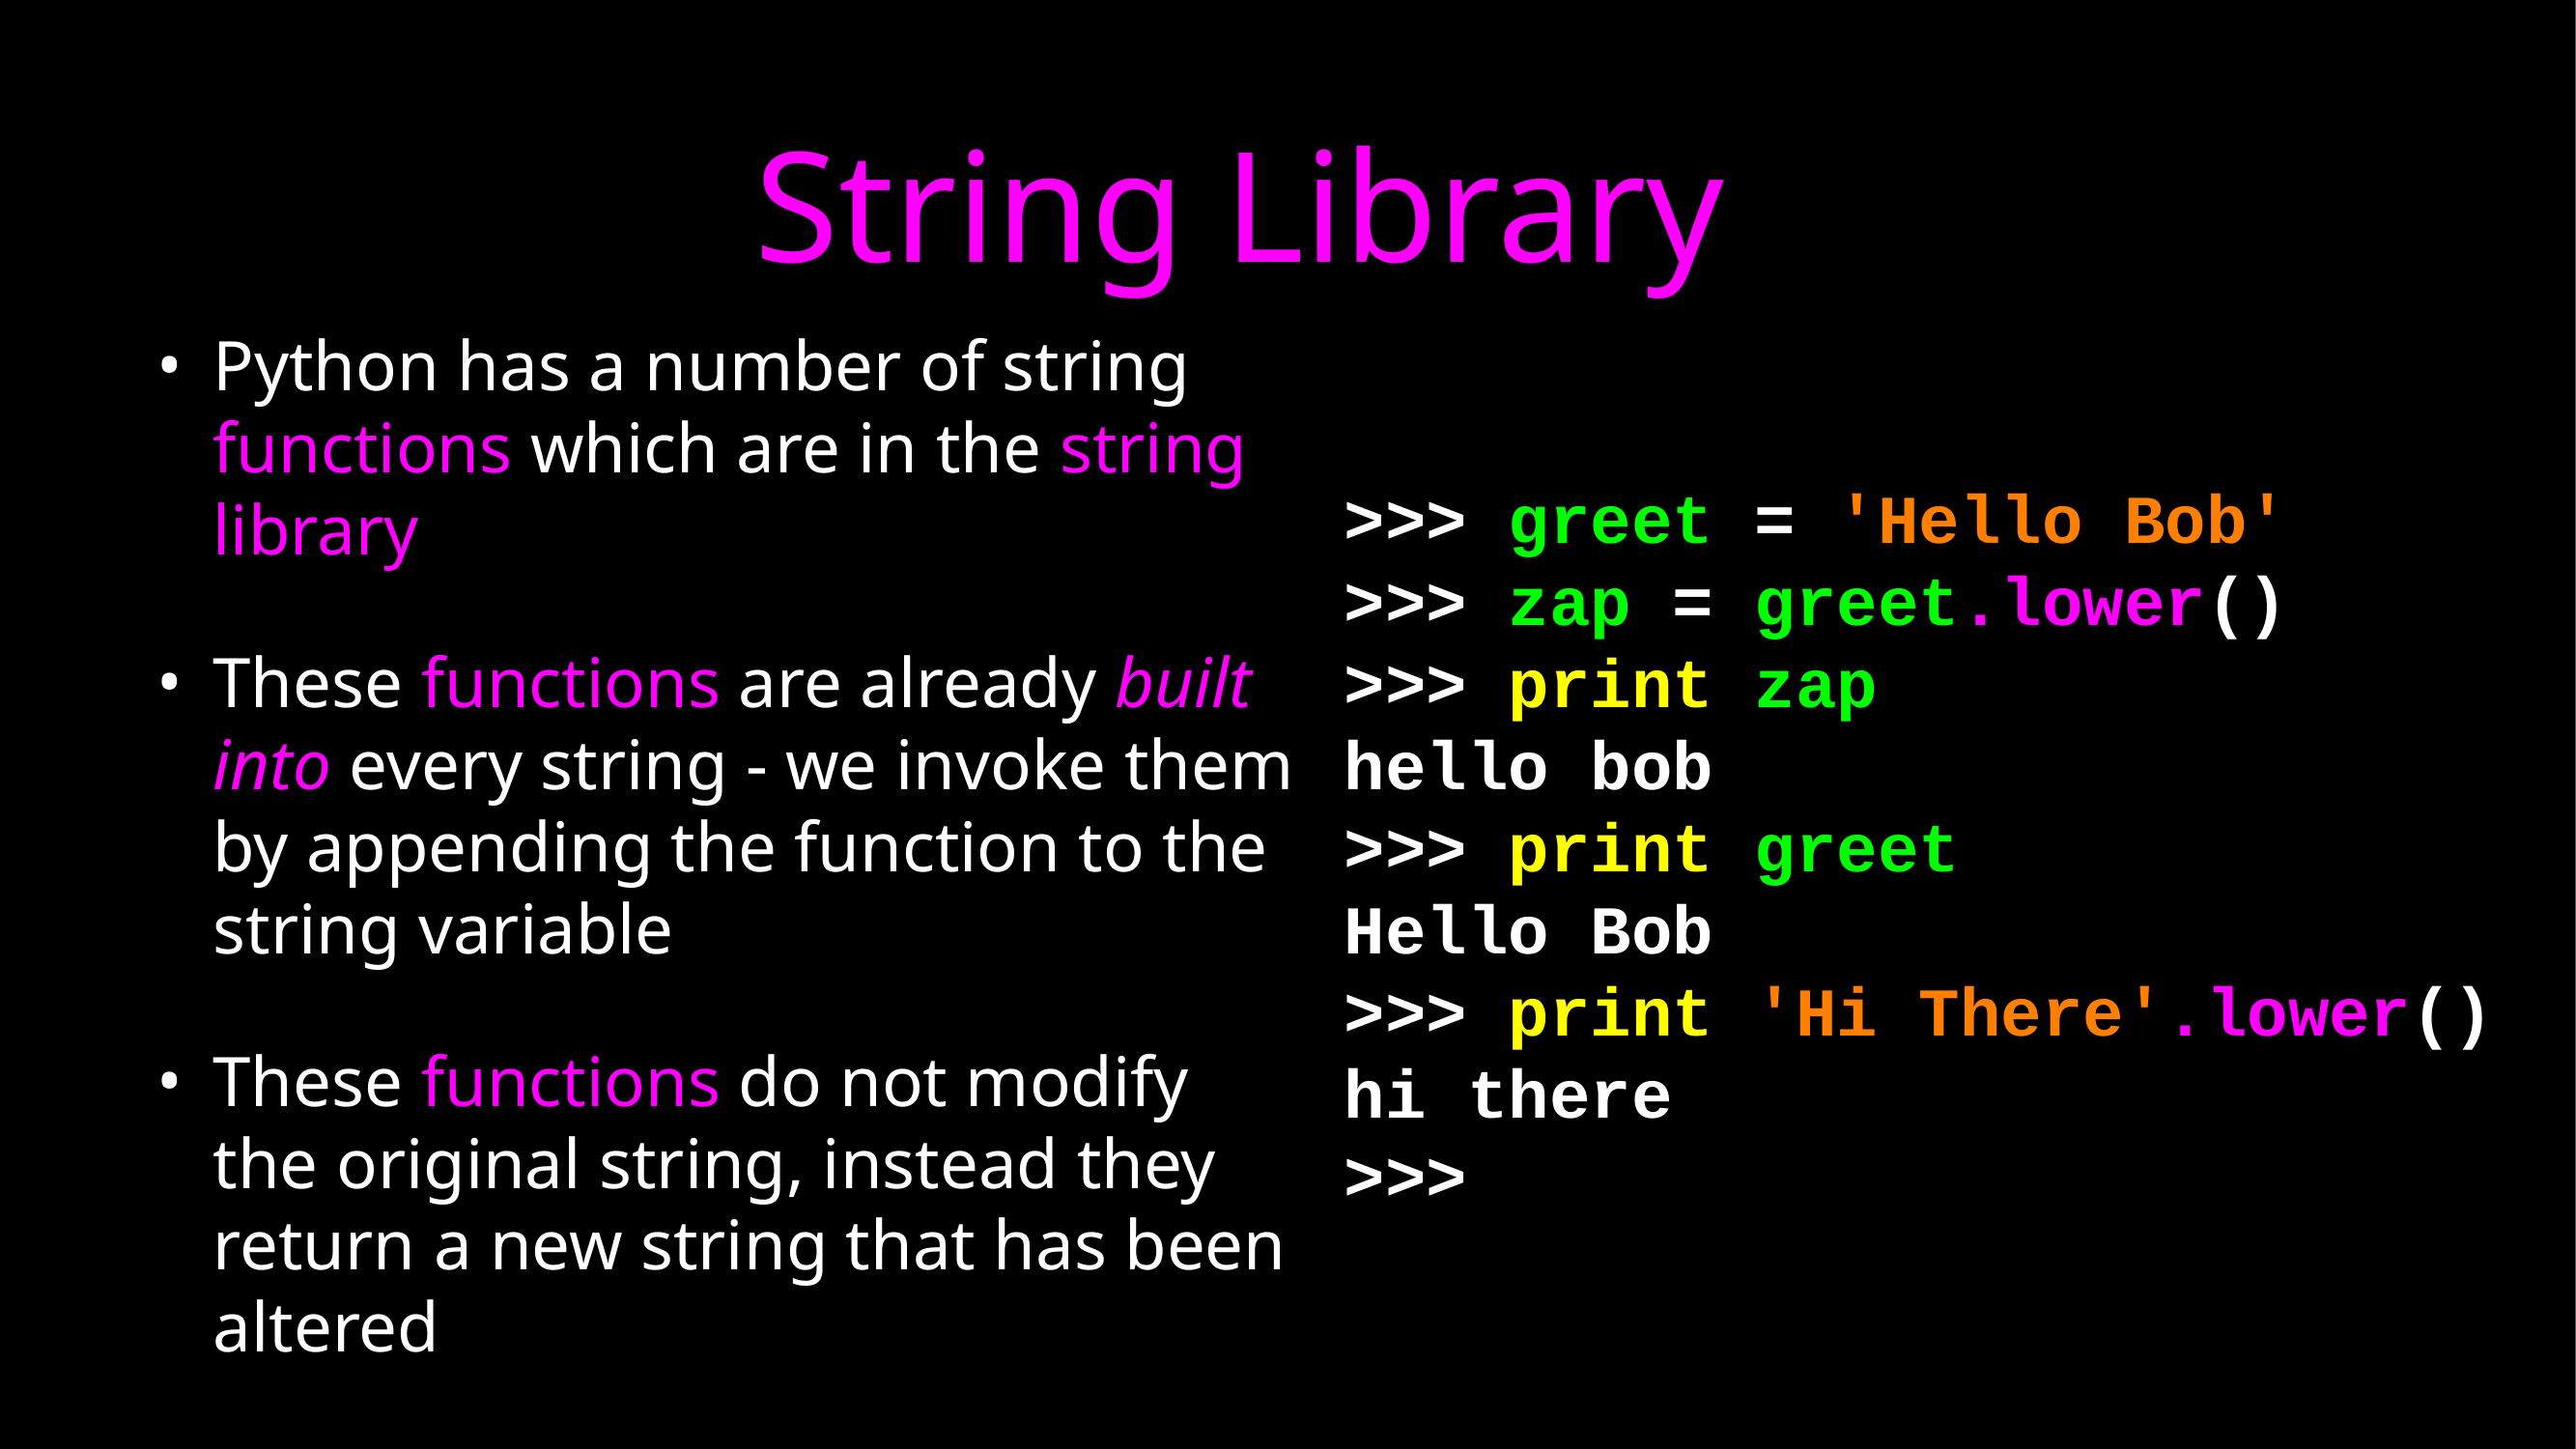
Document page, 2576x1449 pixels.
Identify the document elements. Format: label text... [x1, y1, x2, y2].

title String Library [195, 38, 2285, 365]
text_box >>> greet = 'Hello Bob' >>> zap = greet.lower() >>> print zap hello bob >>> print greet Hello Bob >>> print 'Hi There'.lower() hi there >>> [1344, 377, 2542, 1312]
list Python has a number of string functions which are in the string library These functions are already built into every string - we invoke them by appending the function to the string variable These functions do not modify the original string, instead they return a new string that has been altered [88, 350, 1316, 1339]
